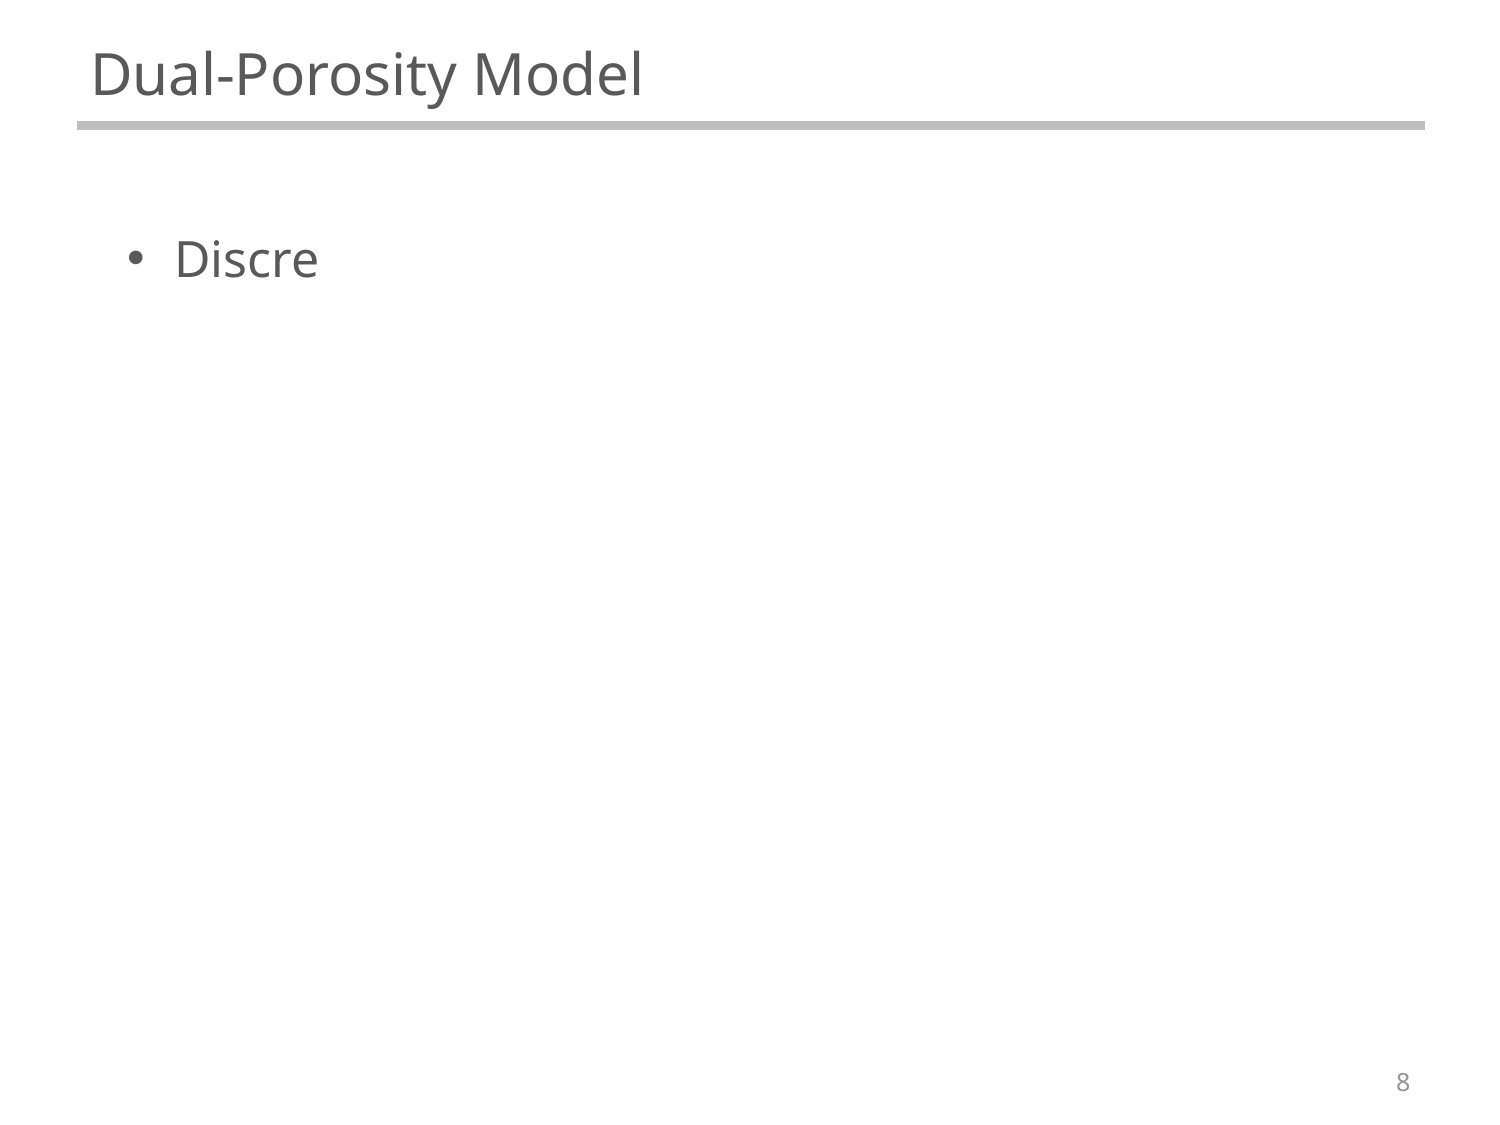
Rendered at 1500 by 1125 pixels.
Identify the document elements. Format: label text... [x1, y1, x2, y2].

title Dual-Porosity Model [75, 30, 1424, 114]
list Discre [75, 219, 1425, 1047]
slide_number 8 [1074, 1058, 1425, 1103]
